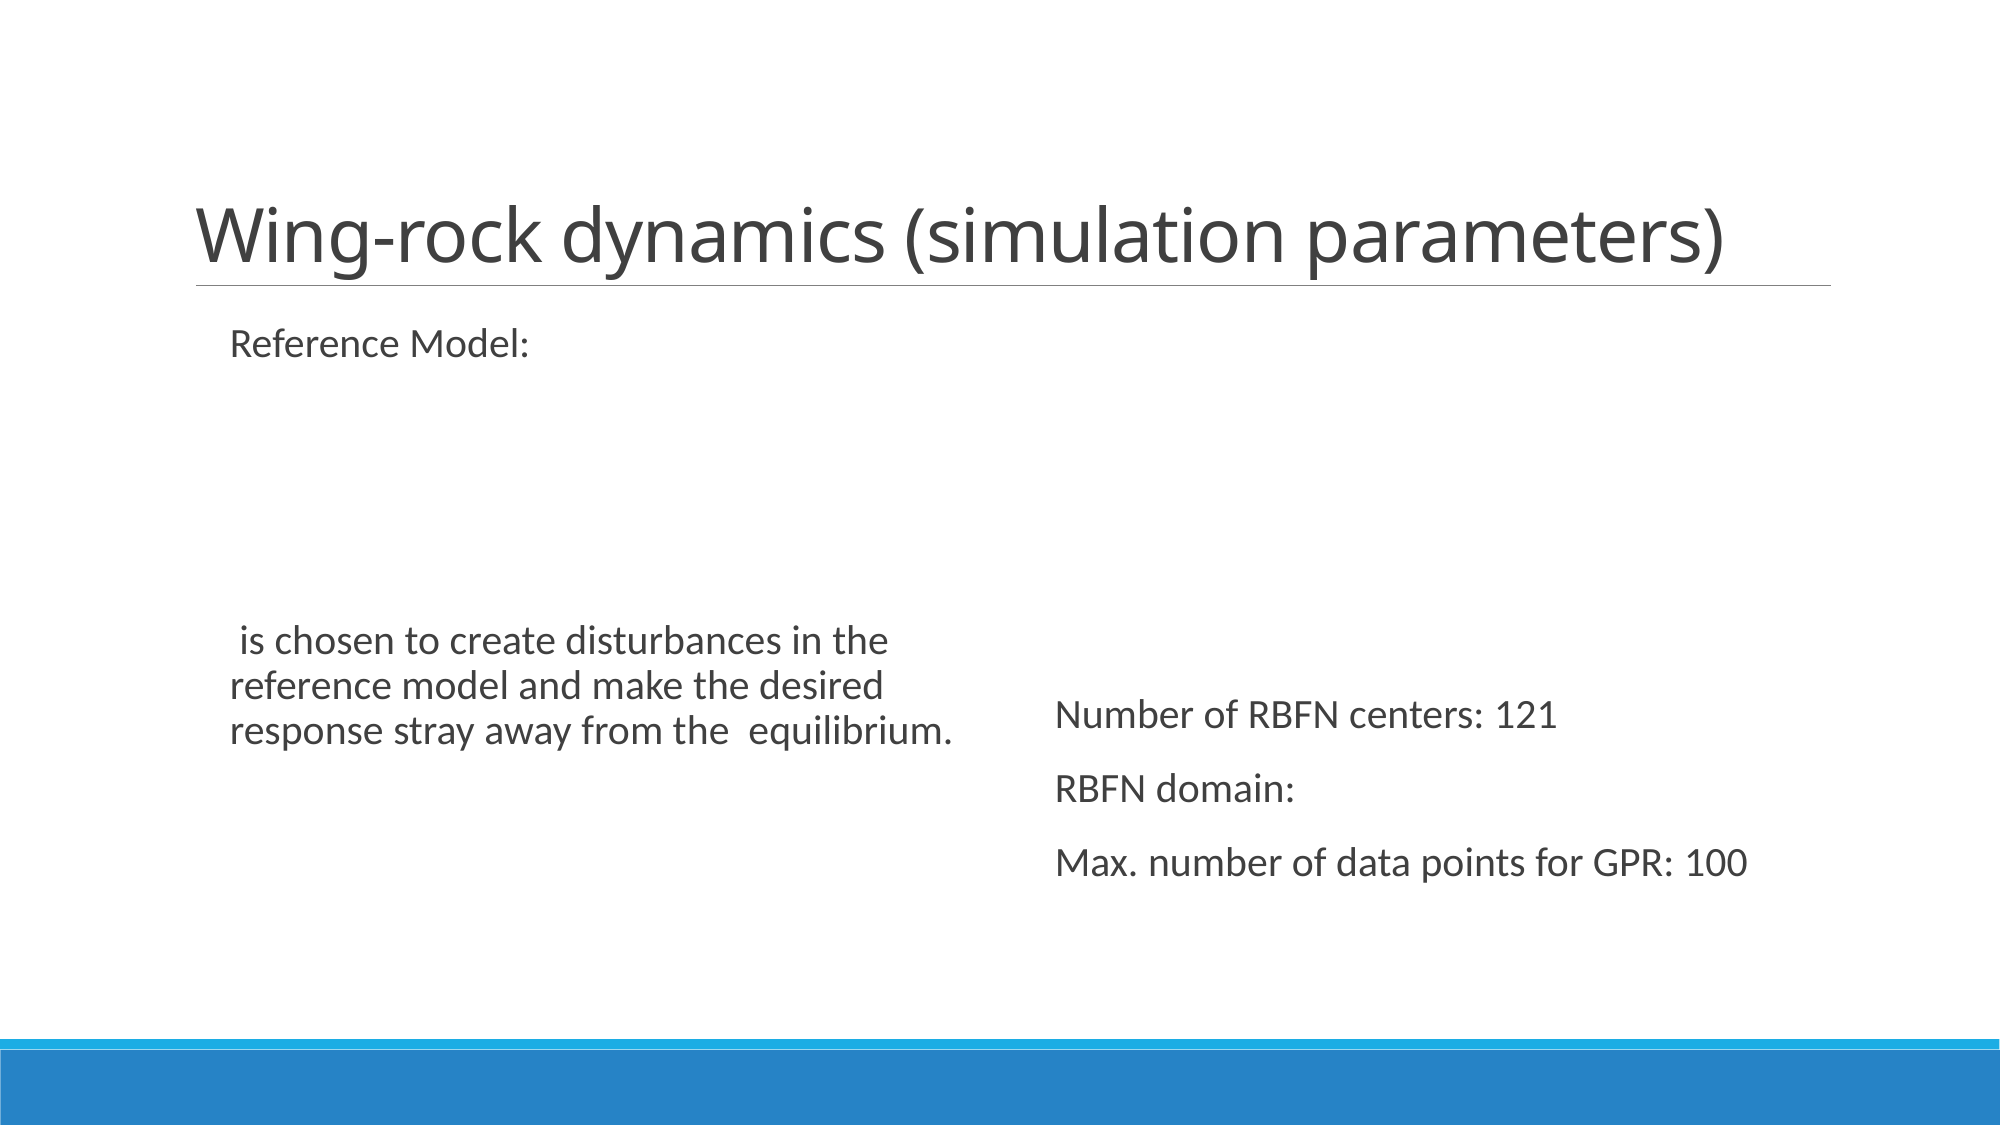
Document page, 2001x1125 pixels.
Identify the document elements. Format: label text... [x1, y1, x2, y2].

title Wing-rock dynamics (simulation parameters) [180, 47, 1830, 285]
